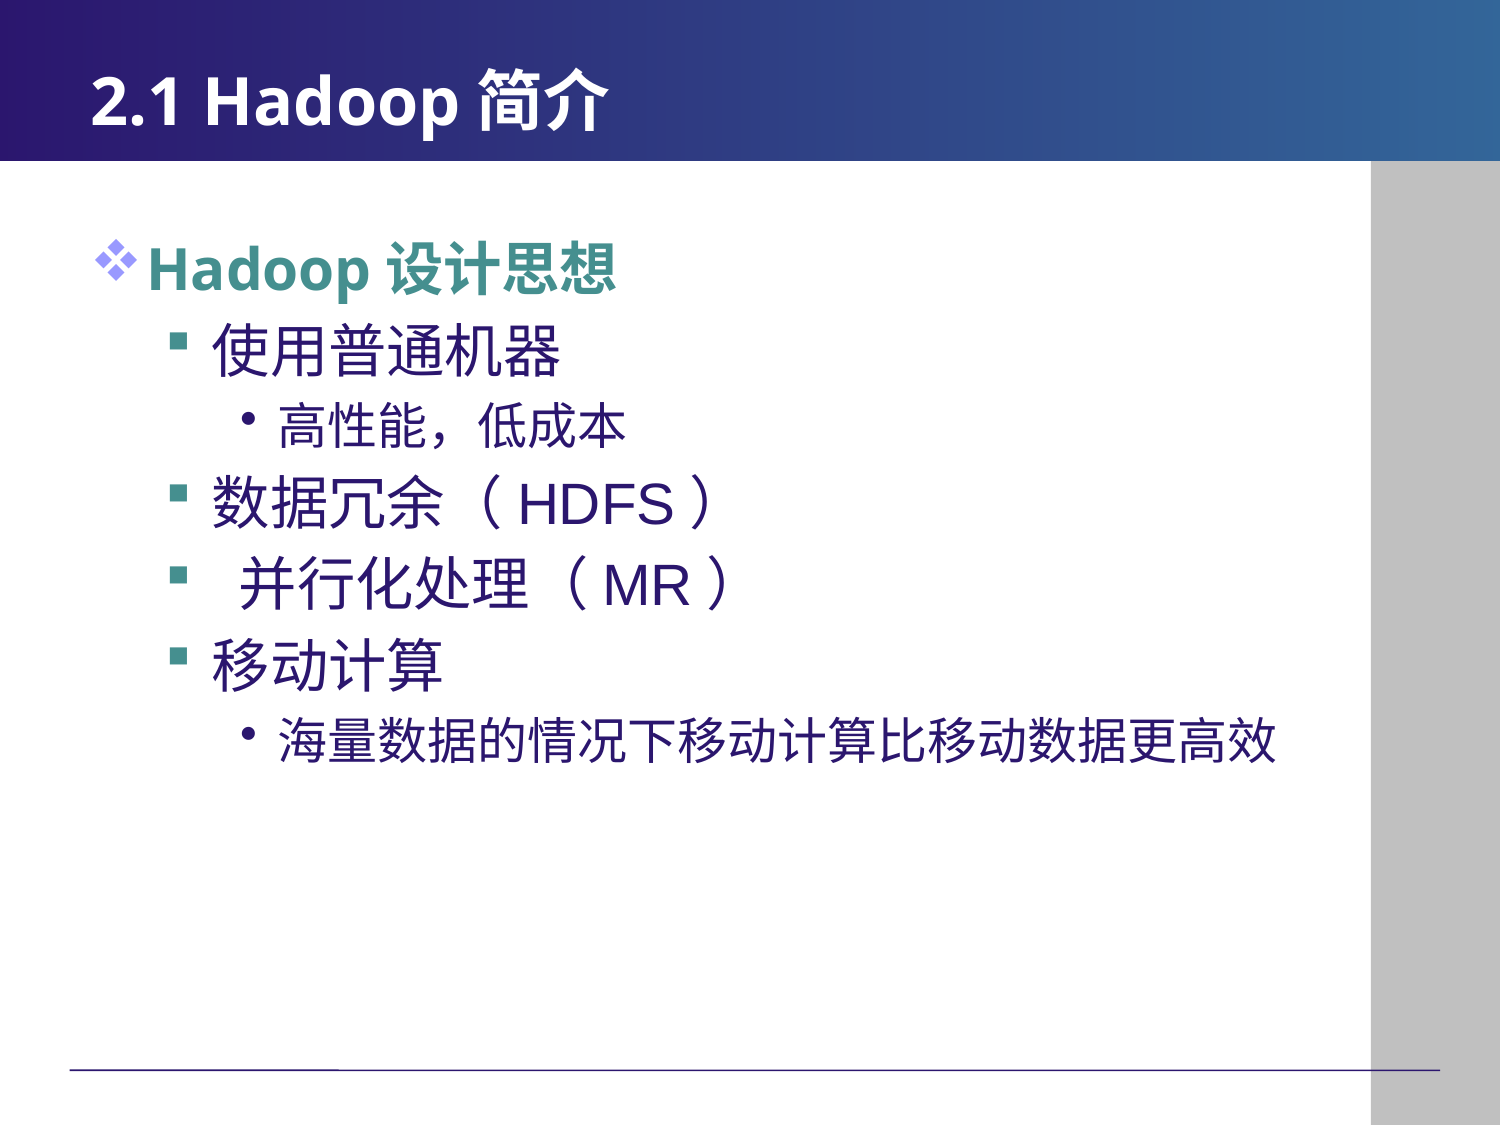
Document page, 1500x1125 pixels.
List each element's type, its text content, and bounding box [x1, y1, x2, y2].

list Hadoop设计思想 使用普通机器 高性能，低成本 数据冗余（HDFS） 并行化处理（MR） 移动计算 海量数据的情况下移动计算比移动数据更高效 [75, 224, 1371, 1038]
title 2.1 Hadoop简介 [75, 52, 1371, 145]
